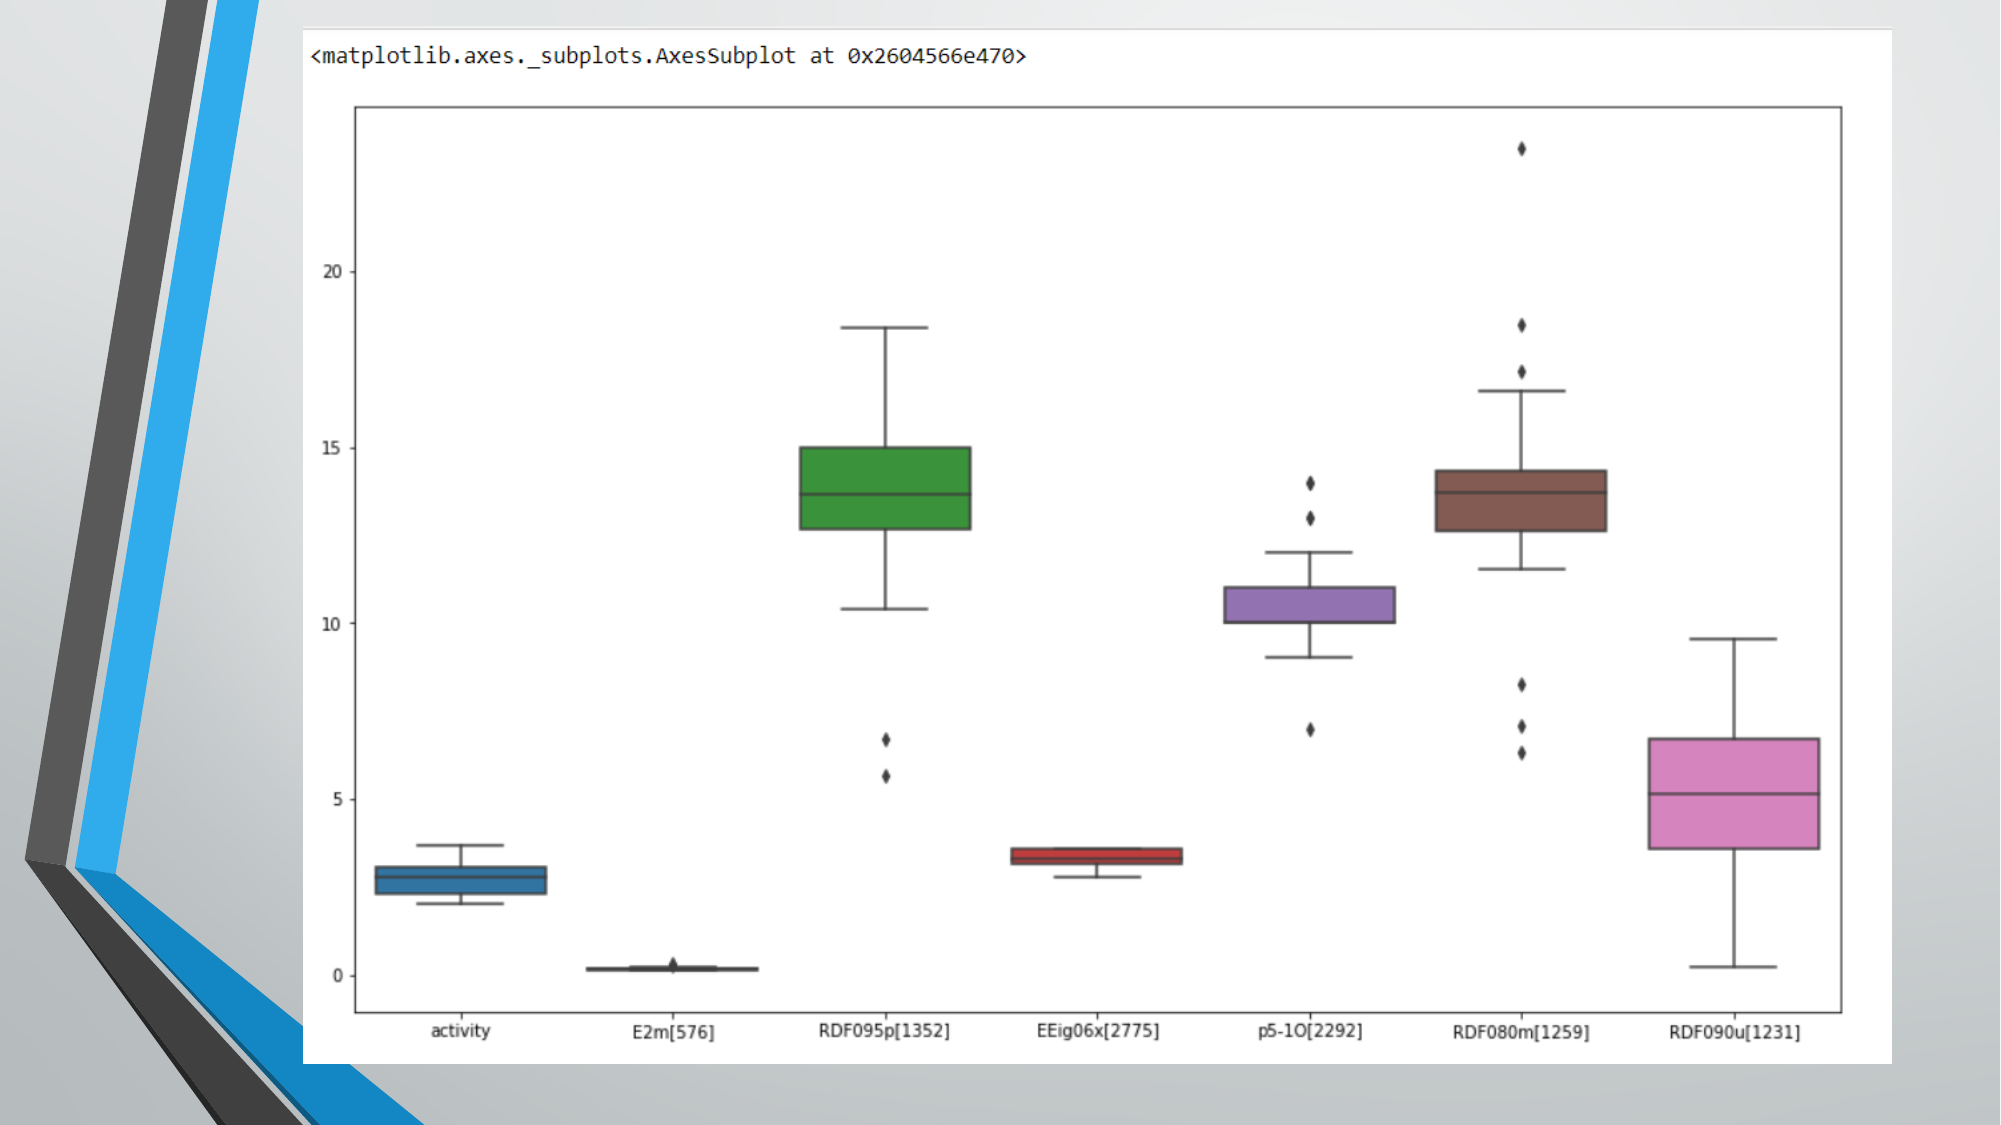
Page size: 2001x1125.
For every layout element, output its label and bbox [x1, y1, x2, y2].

list [302, 25, 1893, 1064]
